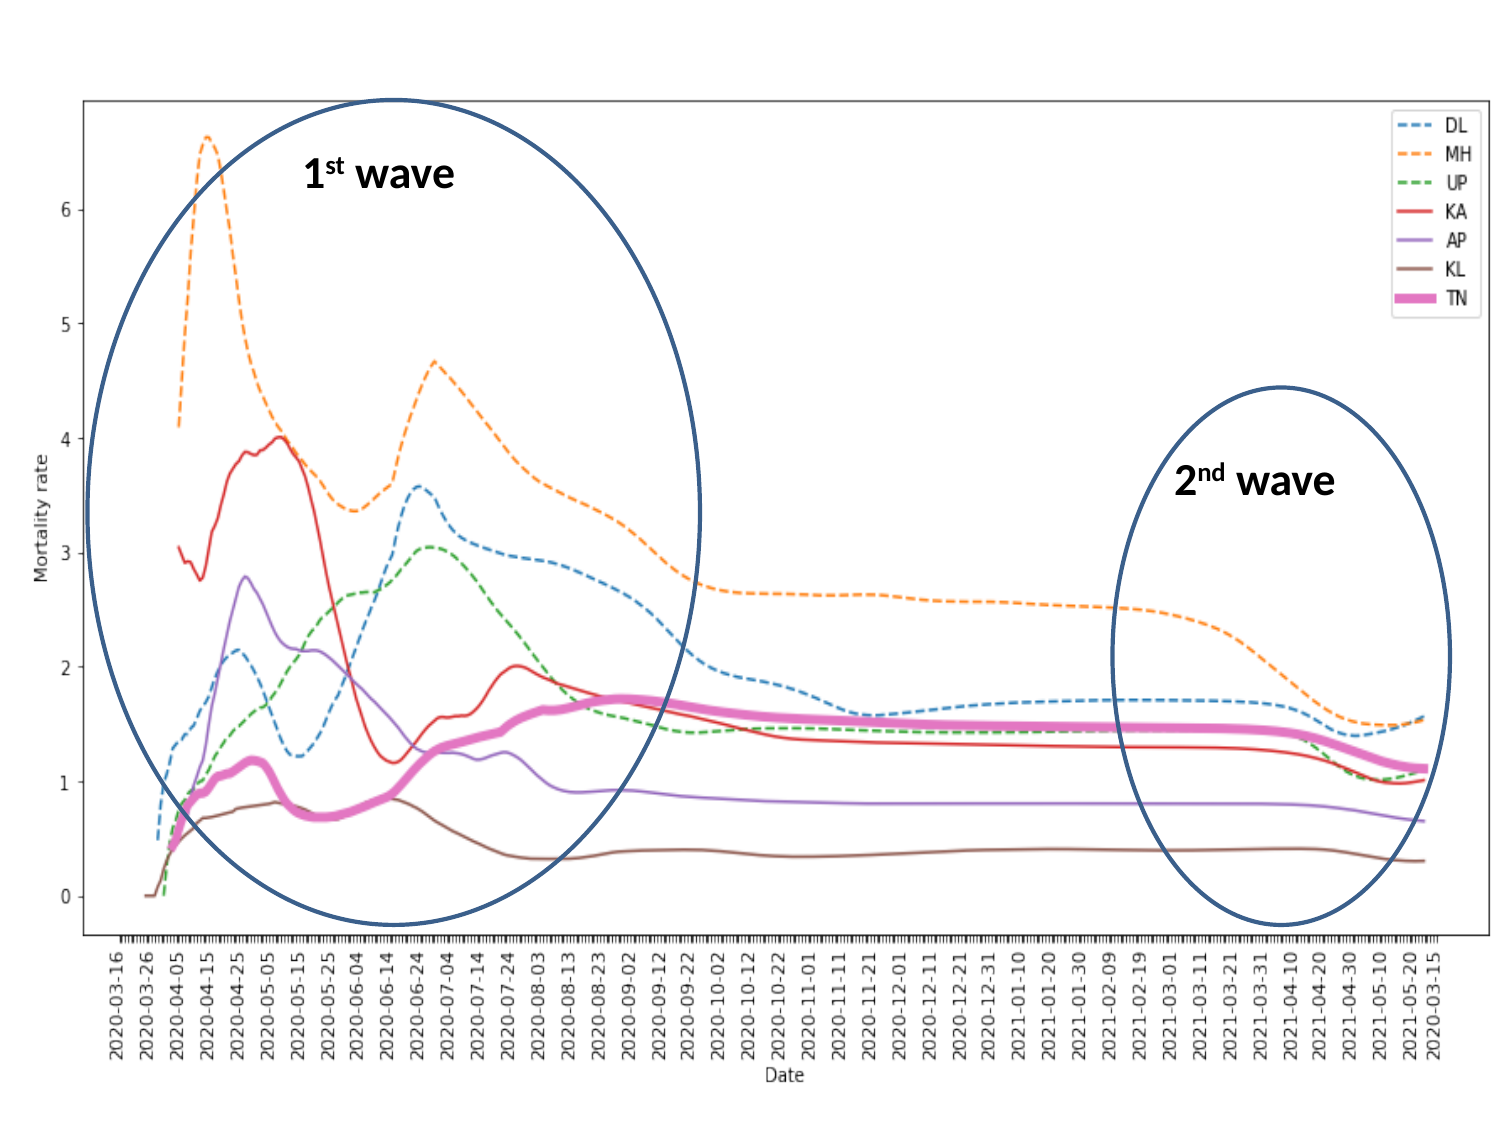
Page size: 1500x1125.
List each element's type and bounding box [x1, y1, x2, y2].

picture [24, 87, 1499, 1101]
